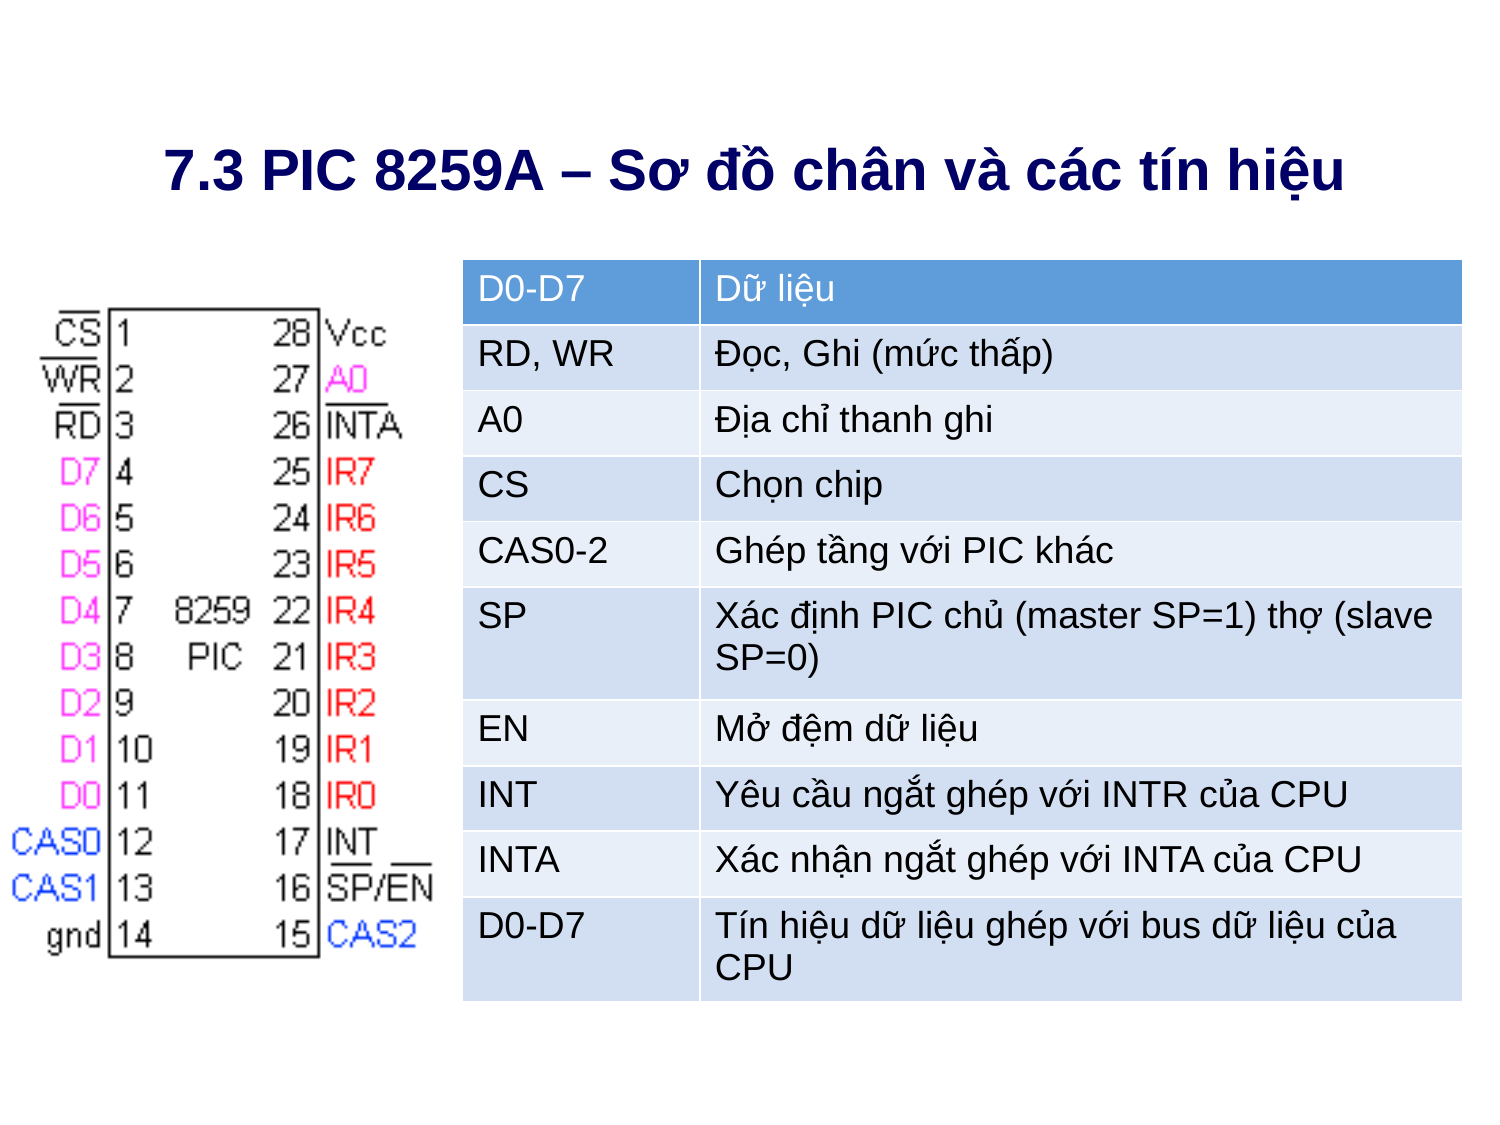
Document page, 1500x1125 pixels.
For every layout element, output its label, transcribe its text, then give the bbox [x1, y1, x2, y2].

table_cell Ghép tầng với PIC khác [701, 522, 1462, 586]
table_cell CS [463, 457, 699, 521]
table_cell Mở đệm dữ liệu [701, 701, 1462, 765]
table_cell A0 [463, 391, 699, 455]
table_cell Tín hiệu dữ liệu ghép với bus dữ liệu của CPU [701, 898, 1462, 1001]
table_cell RD, WR [463, 326, 699, 390]
table_header D0-D7 [463, 260, 699, 324]
table_cell Yêu cầu ngắt ghép với INTR của CPU [701, 767, 1462, 830]
table_cell EN [463, 701, 699, 765]
title 7.3 PIC 8259A – Sơ đồ chân và các tín hiệu [37, 125, 1474, 211]
table_cell SP [463, 588, 699, 699]
table_cell D0-D7 [463, 898, 699, 1001]
table_cell CAS0-2 [463, 522, 699, 586]
table_cell INTA [463, 832, 699, 896]
table_cell INT [463, 767, 699, 830]
table_cell Chọn chip [701, 457, 1462, 521]
table_cell Địa chỉ thanh ghi [701, 391, 1462, 455]
picture [0, 287, 457, 970]
table_cell Xác nhận ngắt ghép với INTA của CPU [701, 832, 1462, 896]
table_cell Xác định PIC chủ (master SP=1) thợ (slave SP=0) [701, 588, 1462, 699]
table_header Dữ liệu [701, 260, 1462, 324]
table_cell Đọc, Ghi (mức thấp) [701, 326, 1462, 390]
